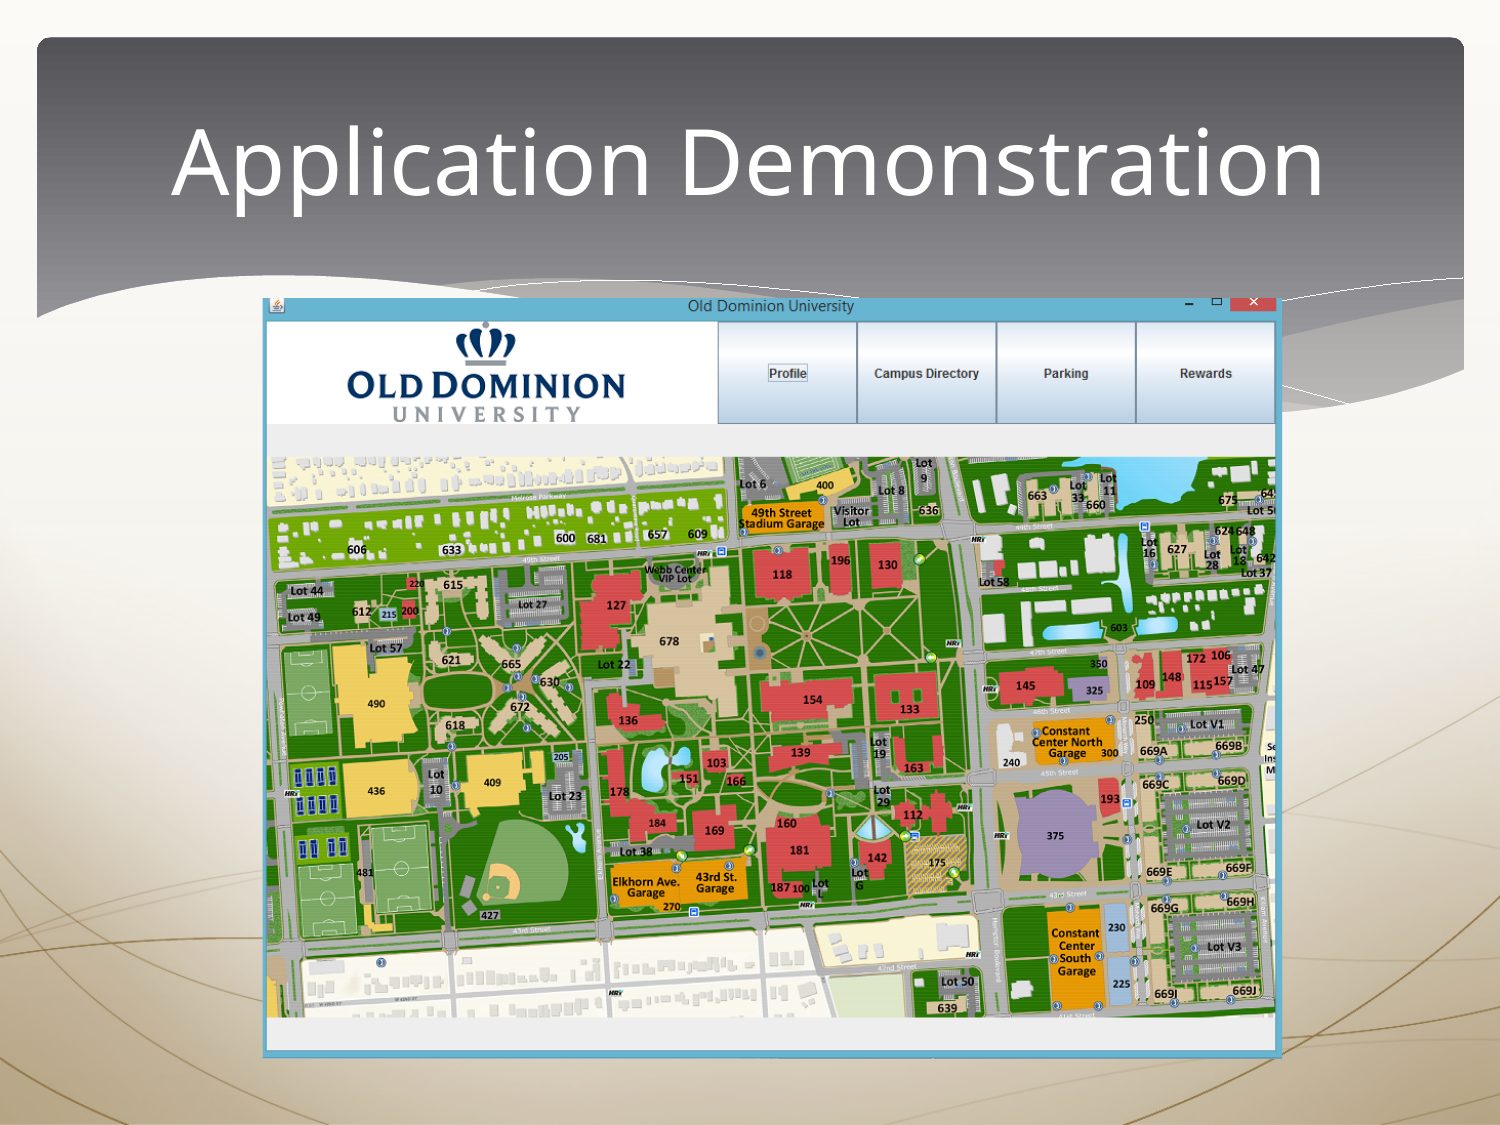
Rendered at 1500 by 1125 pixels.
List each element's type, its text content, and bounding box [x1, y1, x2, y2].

picture [262, 298, 1283, 1060]
title Application Demonstration [75, 55, 1425, 261]
